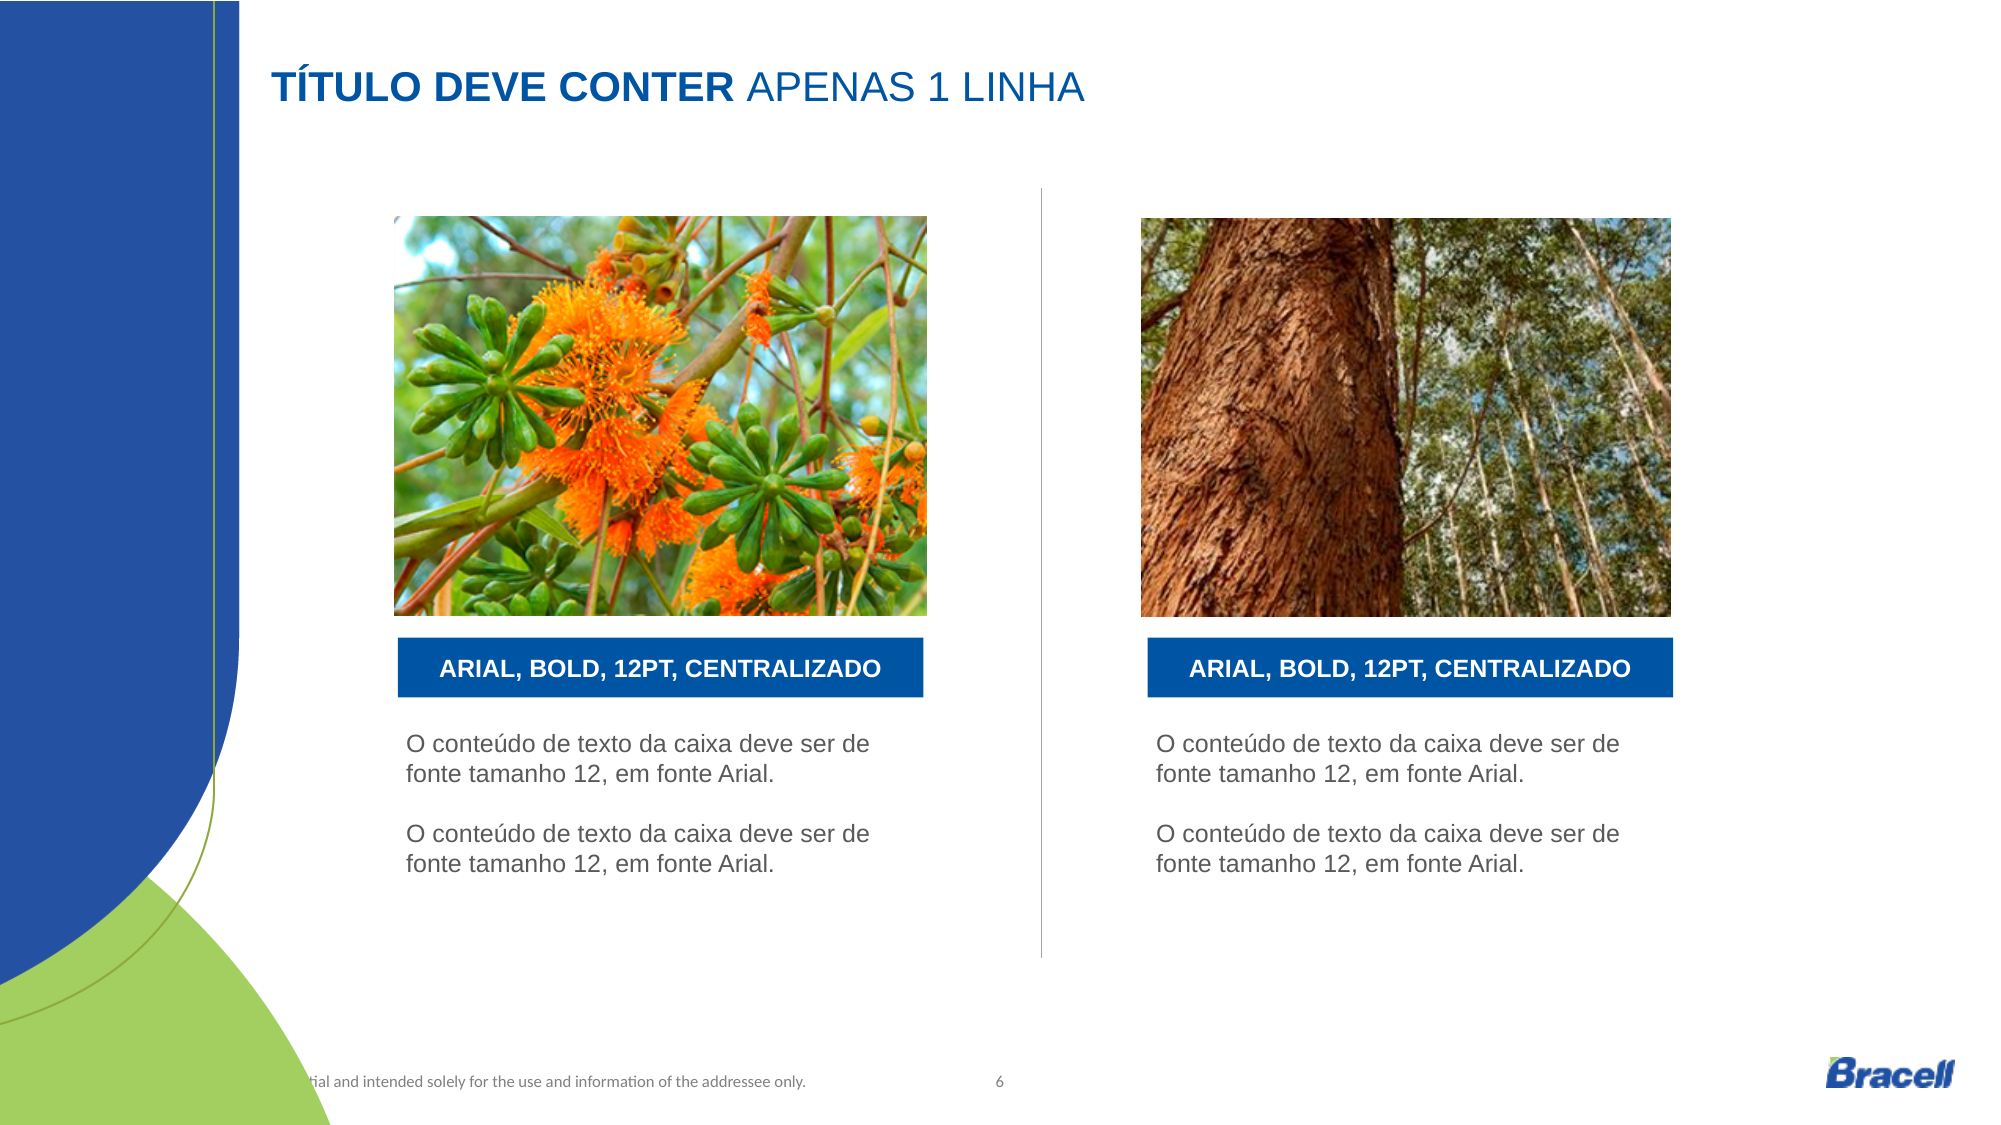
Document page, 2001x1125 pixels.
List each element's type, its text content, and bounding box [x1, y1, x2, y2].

picture [1141, 218, 1671, 617]
picture [1826, 1057, 1955, 1088]
picture [394, 216, 927, 616]
text_box TÍTULO DEVE CONTER APENAS 1 LINHA [357, 46, 1965, 130]
text_box Arial, BOLD, 12PT, CENTRALIZADO [397, 637, 924, 698]
text_box O conteúdo de texto da caixa deve ser de fonte tamanho 12, em fonte Arial. O conteúdo de texto da caixa deve ser de fonte tamanho 12, em fonte Arial. [391, 720, 922, 980]
picture [0, 1, 357, 1125]
text_box O conteúdo de texto da caixa deve ser de fonte tamanho 12, em fonte Arial. O conteúdo de texto da caixa deve ser de fonte tamanho 12, em fonte Arial. [1141, 720, 1672, 980]
text_box Arial, BOLD, 12PT, CENTRALIZADO [1147, 637, 1674, 698]
